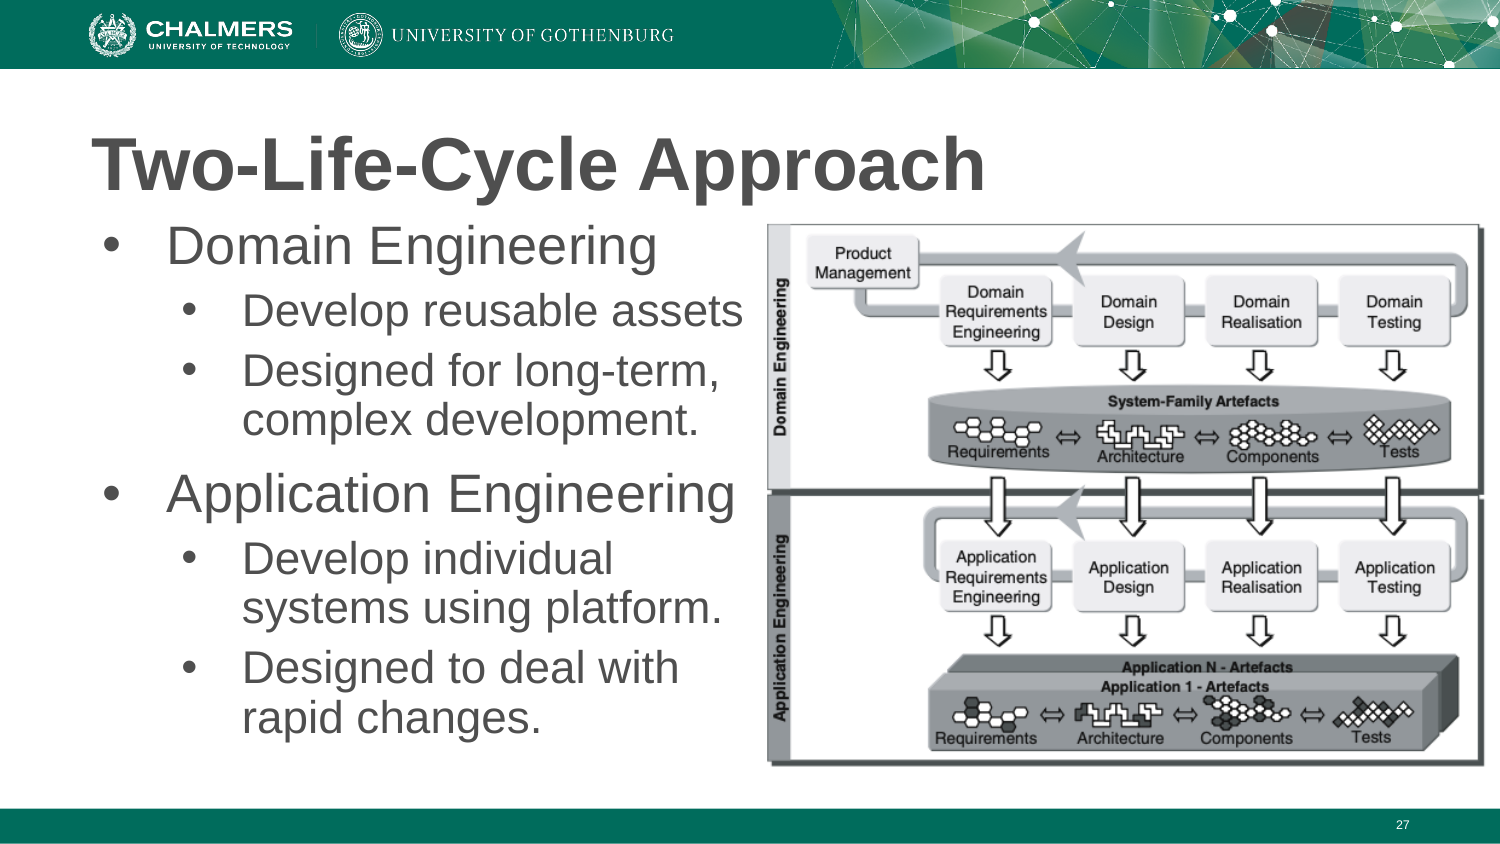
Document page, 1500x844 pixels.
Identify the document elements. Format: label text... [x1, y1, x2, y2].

picture [759, 0, 1500, 68]
list Domain Engineering Develop reusable assets Designed for long-term, complex development. Application Engineering Develop individual systems using platform. Designed to deal with rapid changes. [76, 210, 761, 782]
picture [64, 0, 696, 85]
slide_number ‹#› [1074, 809, 1425, 844]
picture [760, 218, 1491, 774]
title Two-Life-Cycle Approach [76, 100, 1425, 211]
